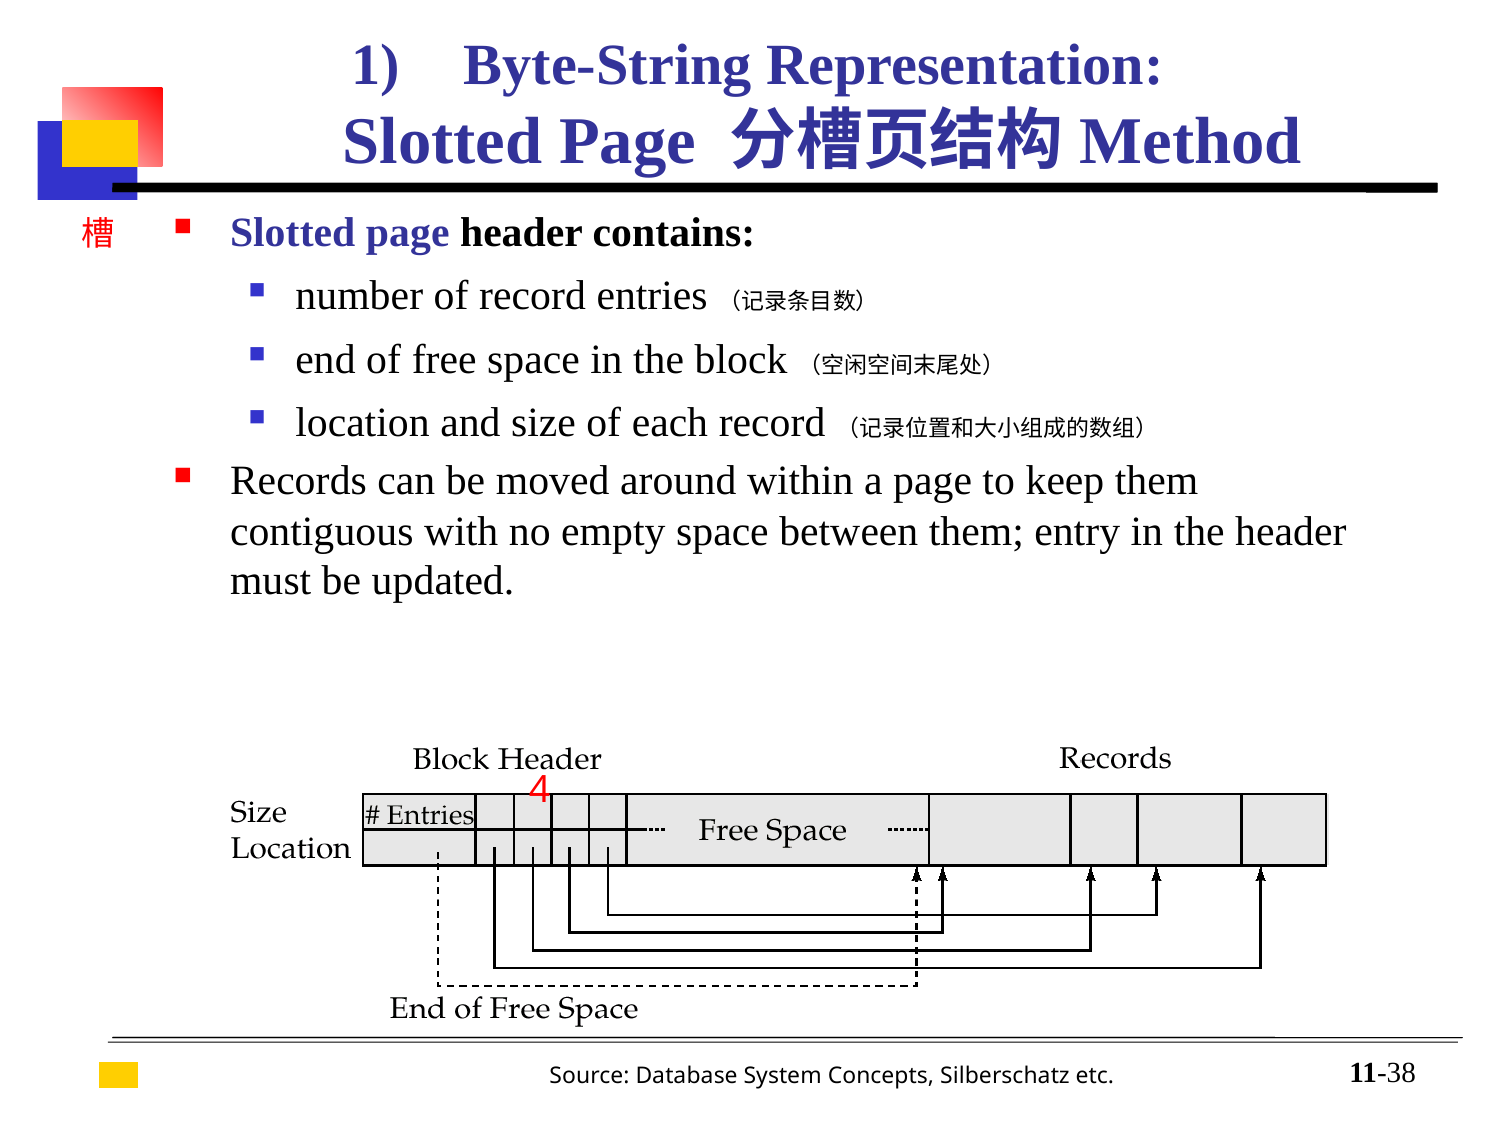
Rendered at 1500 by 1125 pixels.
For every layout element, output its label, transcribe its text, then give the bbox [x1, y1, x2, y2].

title Byte-String Representation: Slotted Page 分槽页结构Method [32, 109, 1500, 185]
list Slotted page header contains: number of record entries（记录条目数） end of free space in the block（空闲空间末尾处） location and size of each record（记录位置和大小组成的数组） Records can be moved around within a page to keep them contiguous with no empty space between them; entry in the header must be updated. [158, 541, 1408, 762]
list Slotted page header contains: number of record entries（记录条目数） end of free space in the block（空闲空间末尾处） location and size of each record（记录位置和大小组成的数组） Records can be moved around within a page to keep them contiguous with no empty space between them; entry in the header must be updated. [158, 197, 1408, 540]
text_box 槽 [66, 204, 130, 260]
picture [221, 730, 1342, 1028]
slide_number 11-38 [1305, 1045, 1432, 1096]
